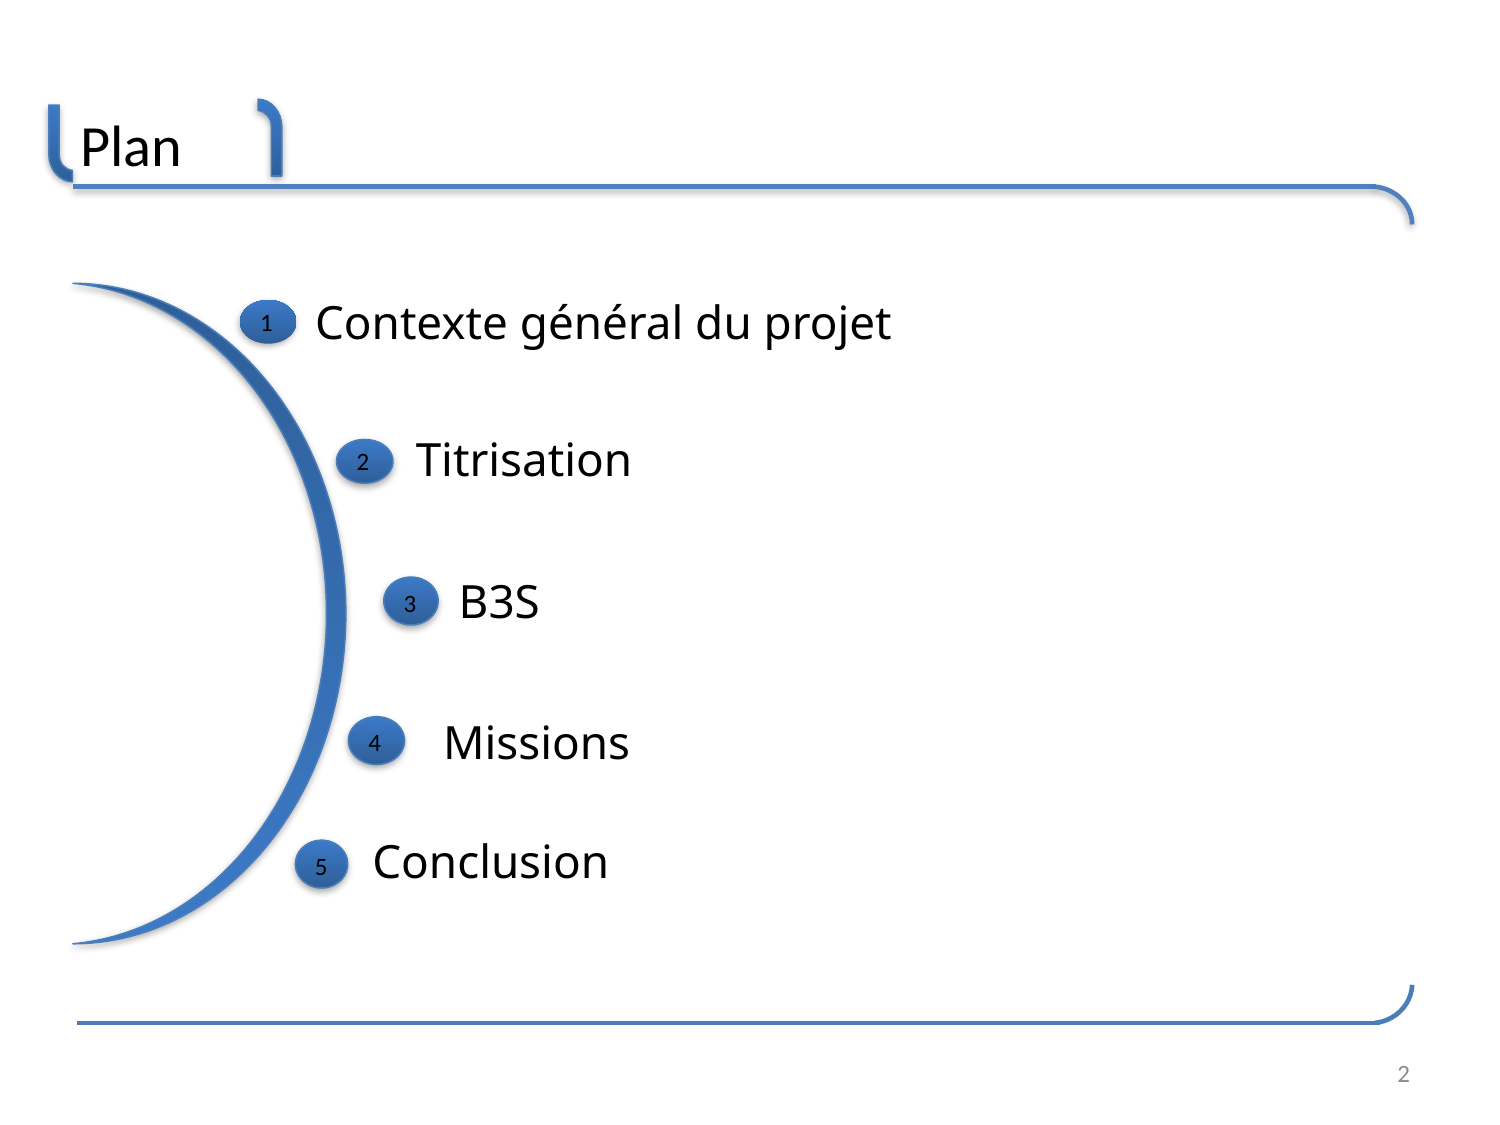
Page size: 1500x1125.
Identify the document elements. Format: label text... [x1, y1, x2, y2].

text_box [76, 943, 1413, 1024]
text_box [336, 420, 867, 496]
text_box Plan [65, 100, 198, 186]
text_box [348, 703, 1064, 780]
text_box [48, 104, 65, 182]
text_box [277, 822, 993, 898]
text_box [72, 282, 347, 942]
slide_number 2 [1074, 1042, 1425, 1103]
text_box [257, 98, 283, 177]
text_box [72, 186, 1413, 263]
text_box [239, 287, 1014, 363]
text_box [383, 562, 1010, 638]
